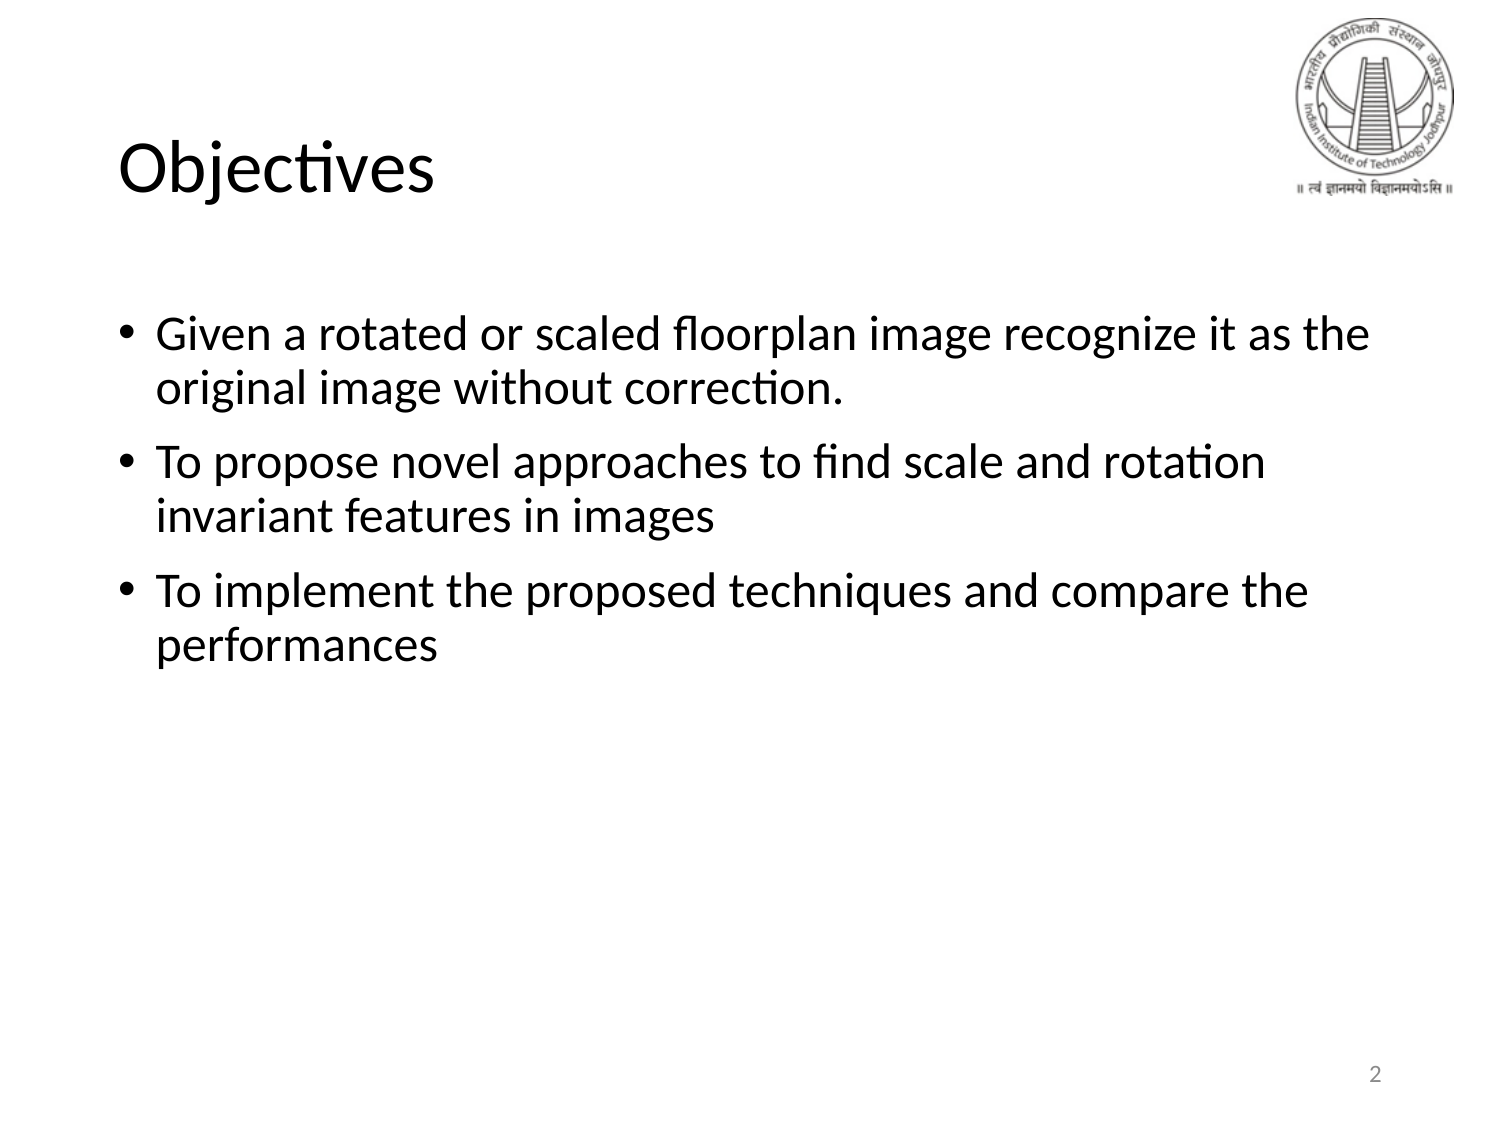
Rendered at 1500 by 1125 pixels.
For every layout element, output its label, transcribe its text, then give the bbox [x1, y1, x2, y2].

picture [1293, 18, 1454, 196]
title Objectives [103, 59, 1397, 278]
slide_number 2 [1059, 1042, 1397, 1103]
list Given a rotated or scaled floorplan image recognize it as the original image without correction. To propose novel approaches to find scale and rotation invariant features in images To implement the proposed techniques and compare the performances [103, 299, 1397, 1014]
